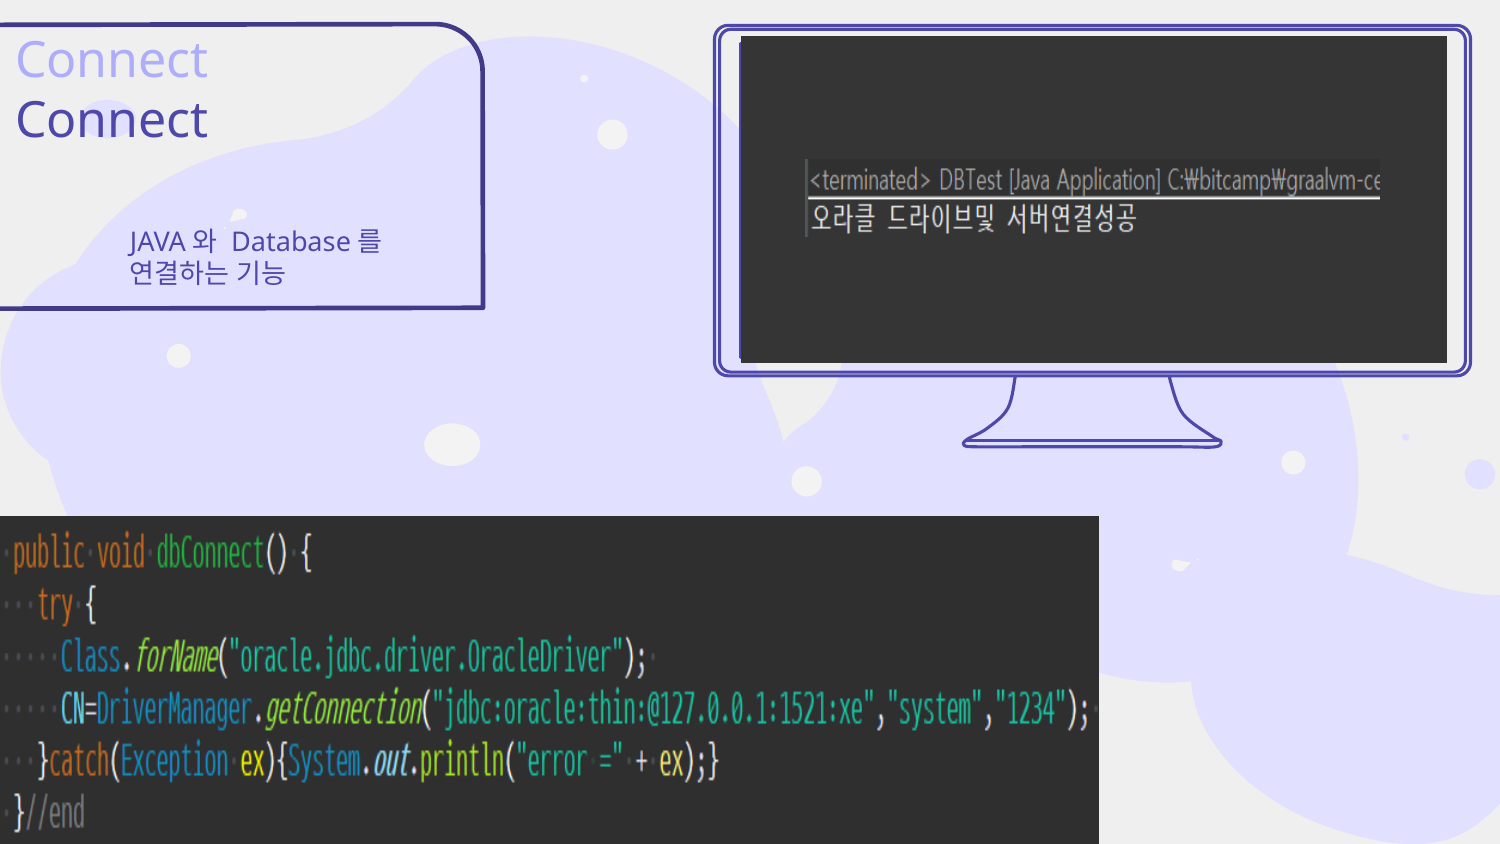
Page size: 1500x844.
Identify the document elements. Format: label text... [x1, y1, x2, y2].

picture [741, 36, 1448, 363]
subtitle JAVA와 Database를 연결하는 기능 [115, 209, 475, 340]
picture [0, 516, 1099, 844]
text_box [714, 25, 1471, 448]
text_box Connect Connect [0, 17, 231, 162]
